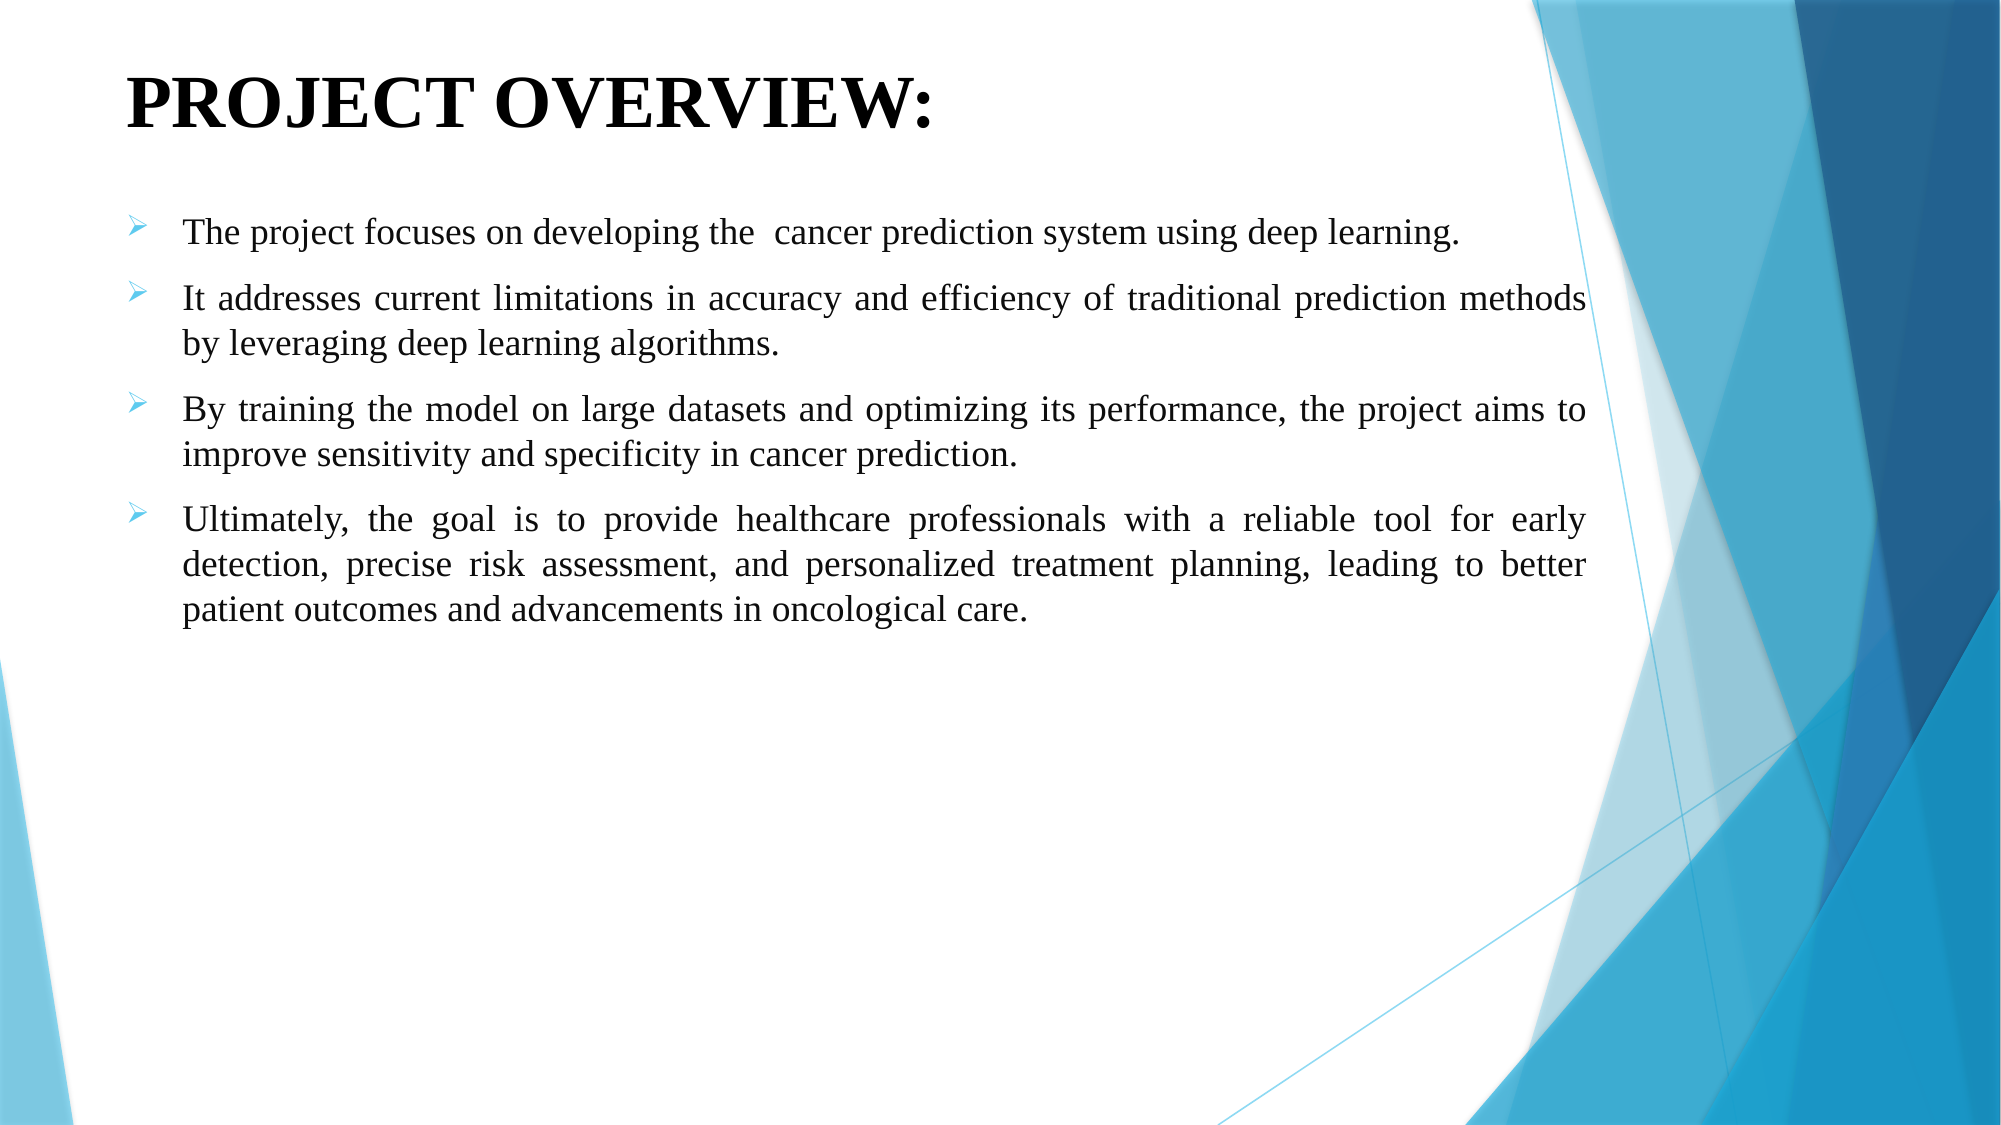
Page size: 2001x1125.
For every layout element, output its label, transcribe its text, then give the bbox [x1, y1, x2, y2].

title PROJECT OVERVIEW: [111, 45, 1522, 199]
list The project focuses on developing the cancer prediction system using deep learning. It addresses current limitations in accuracy and efficiency of traditional prediction methods by leveraging deep learning algorithms. By training the model on large datasets and optimizing its performance, the project aims to improve sensitivity and specificity in cancer prediction. Ultimately, the goal is to provide healthcare professionals with a reliable tool for early detection, precise risk assessment, and personalized treatment planning, leading to better patient outcomes and advancements in oncological care. [111, 199, 1604, 1061]
